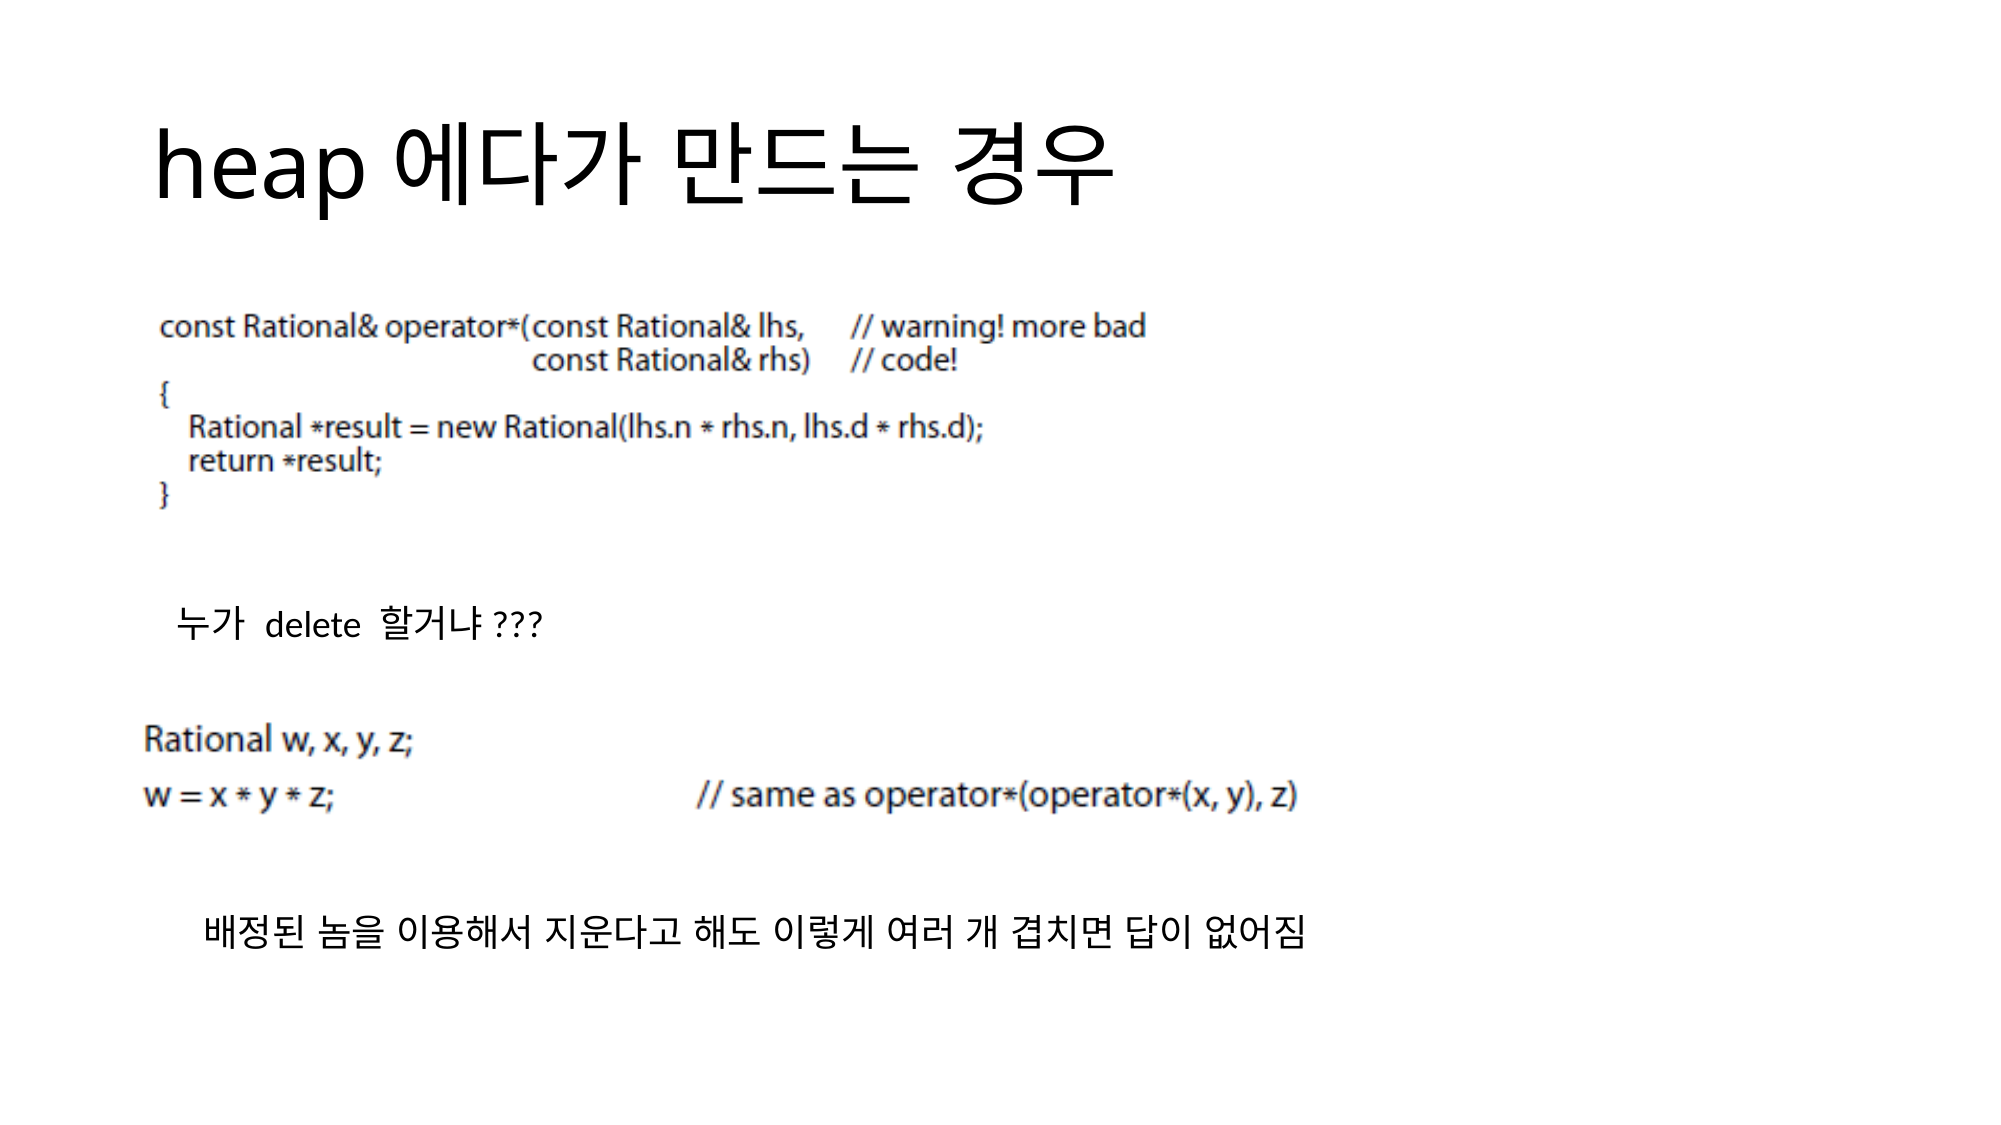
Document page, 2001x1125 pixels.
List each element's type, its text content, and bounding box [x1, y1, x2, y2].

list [137, 300, 1173, 518]
text_box 누가 delete 할거냐??? [161, 592, 559, 652]
text_box 배정된 놈을 이용해서 지운다고 해도 이렇게 여러 개 겹치면 답이 없어짐 [188, 901, 1324, 962]
picture [80, 702, 1494, 824]
title heap에다가 만드는 경우 [137, 59, 1863, 278]
